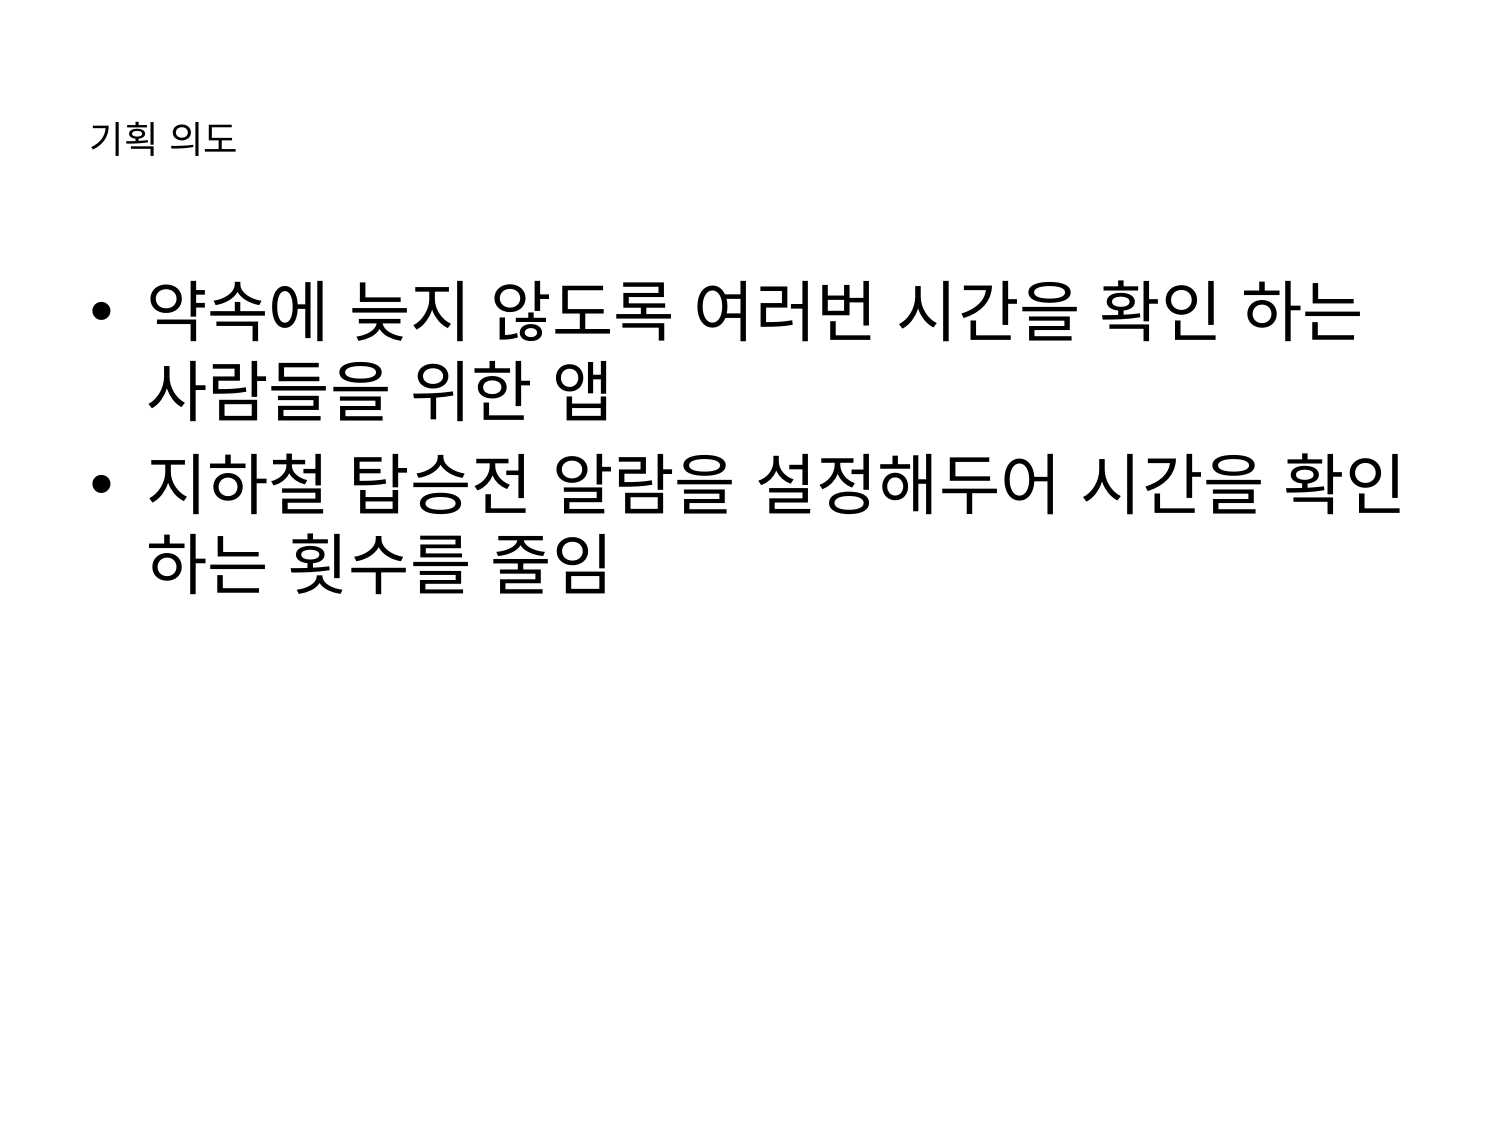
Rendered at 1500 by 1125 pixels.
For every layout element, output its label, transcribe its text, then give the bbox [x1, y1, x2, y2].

list 약속에 늦지 않도록 여러번 시간을 확인 하는 사람들을 위한 앱 지하철 탑승전 알람을 설정해두어 시간을 확인 하는 횟수를 줄임 [75, 262, 1425, 1005]
title 기획 의도 [75, 45, 1425, 233]
